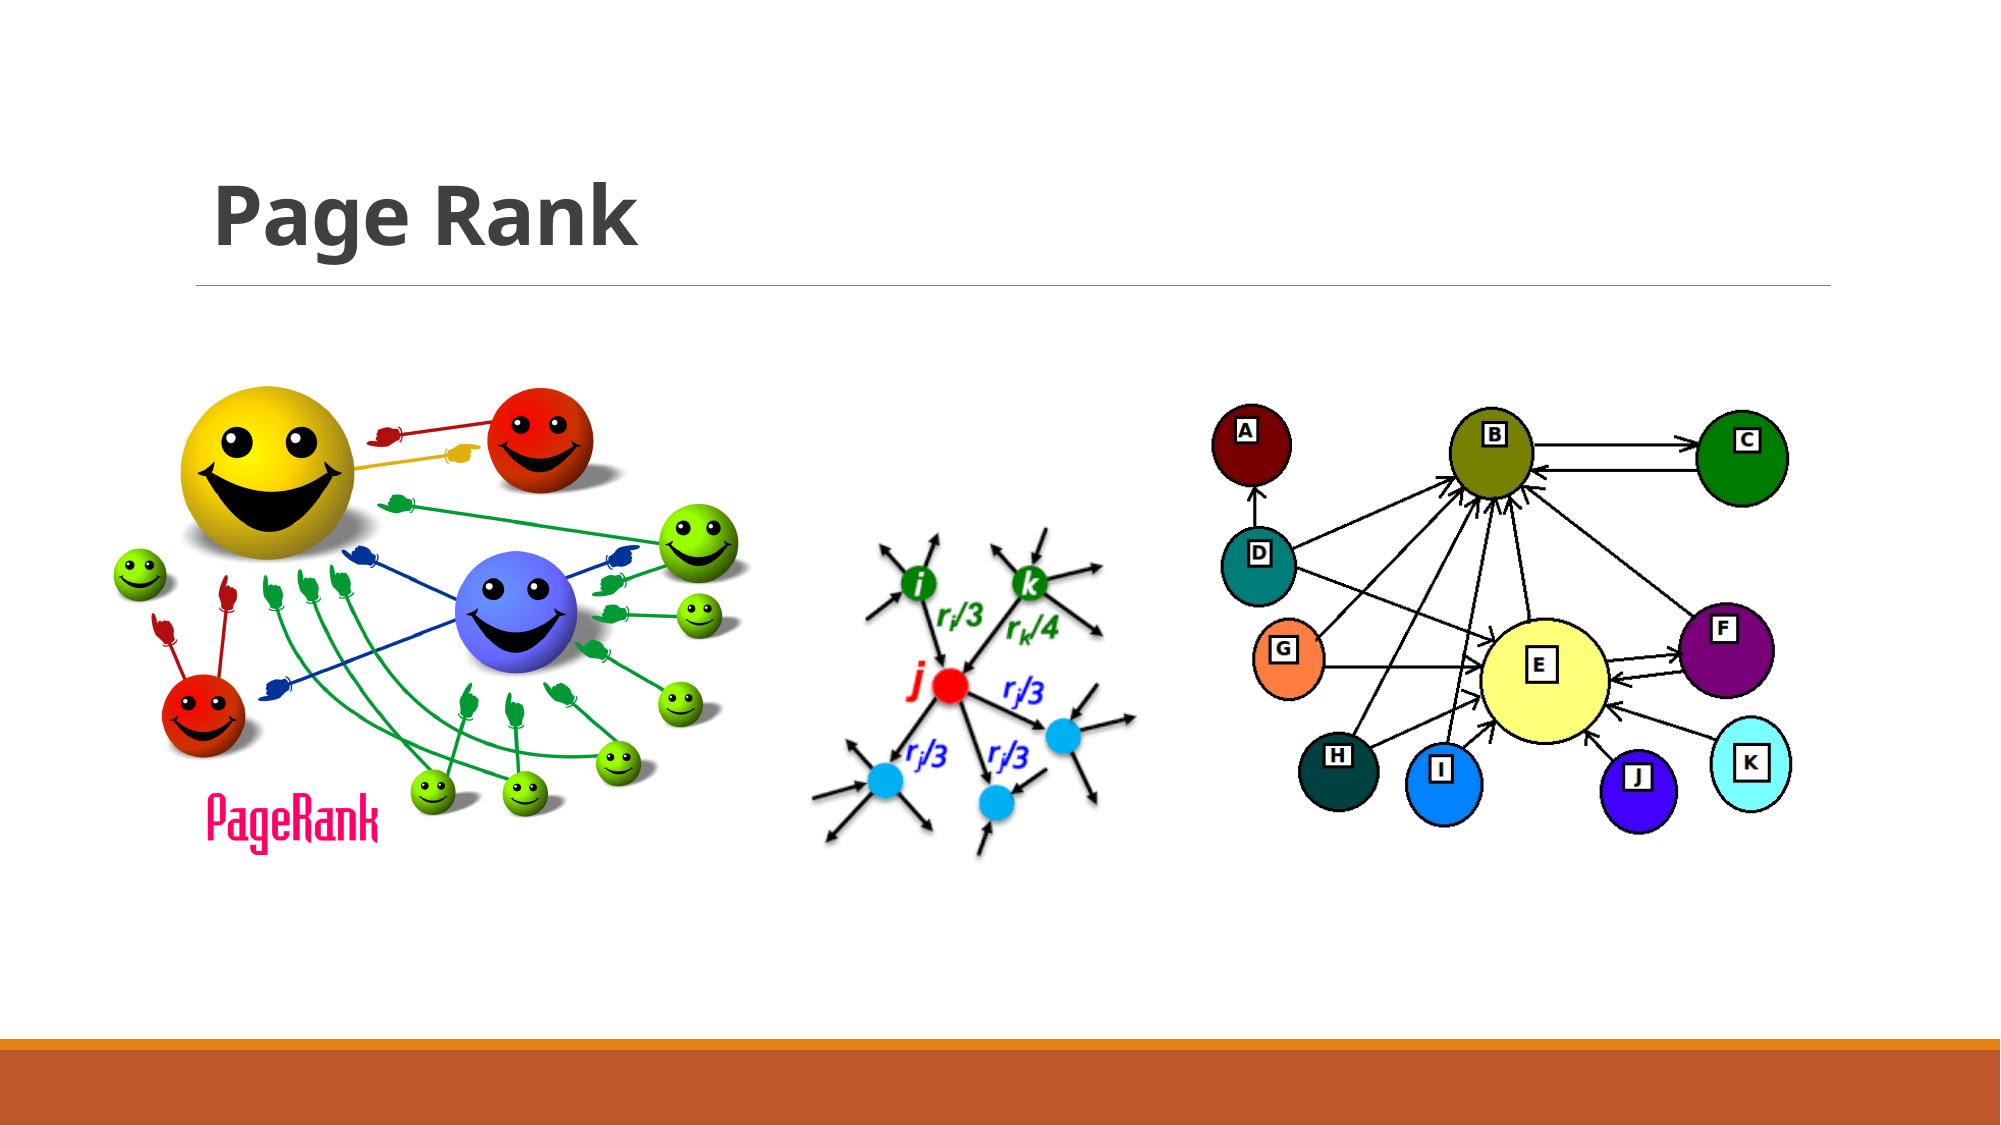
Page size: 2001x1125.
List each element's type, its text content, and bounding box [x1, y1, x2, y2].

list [107, 385, 761, 856]
picture [1182, 366, 1836, 856]
picture [792, 521, 1151, 867]
title Page Rank [196, 169, 1922, 270]
